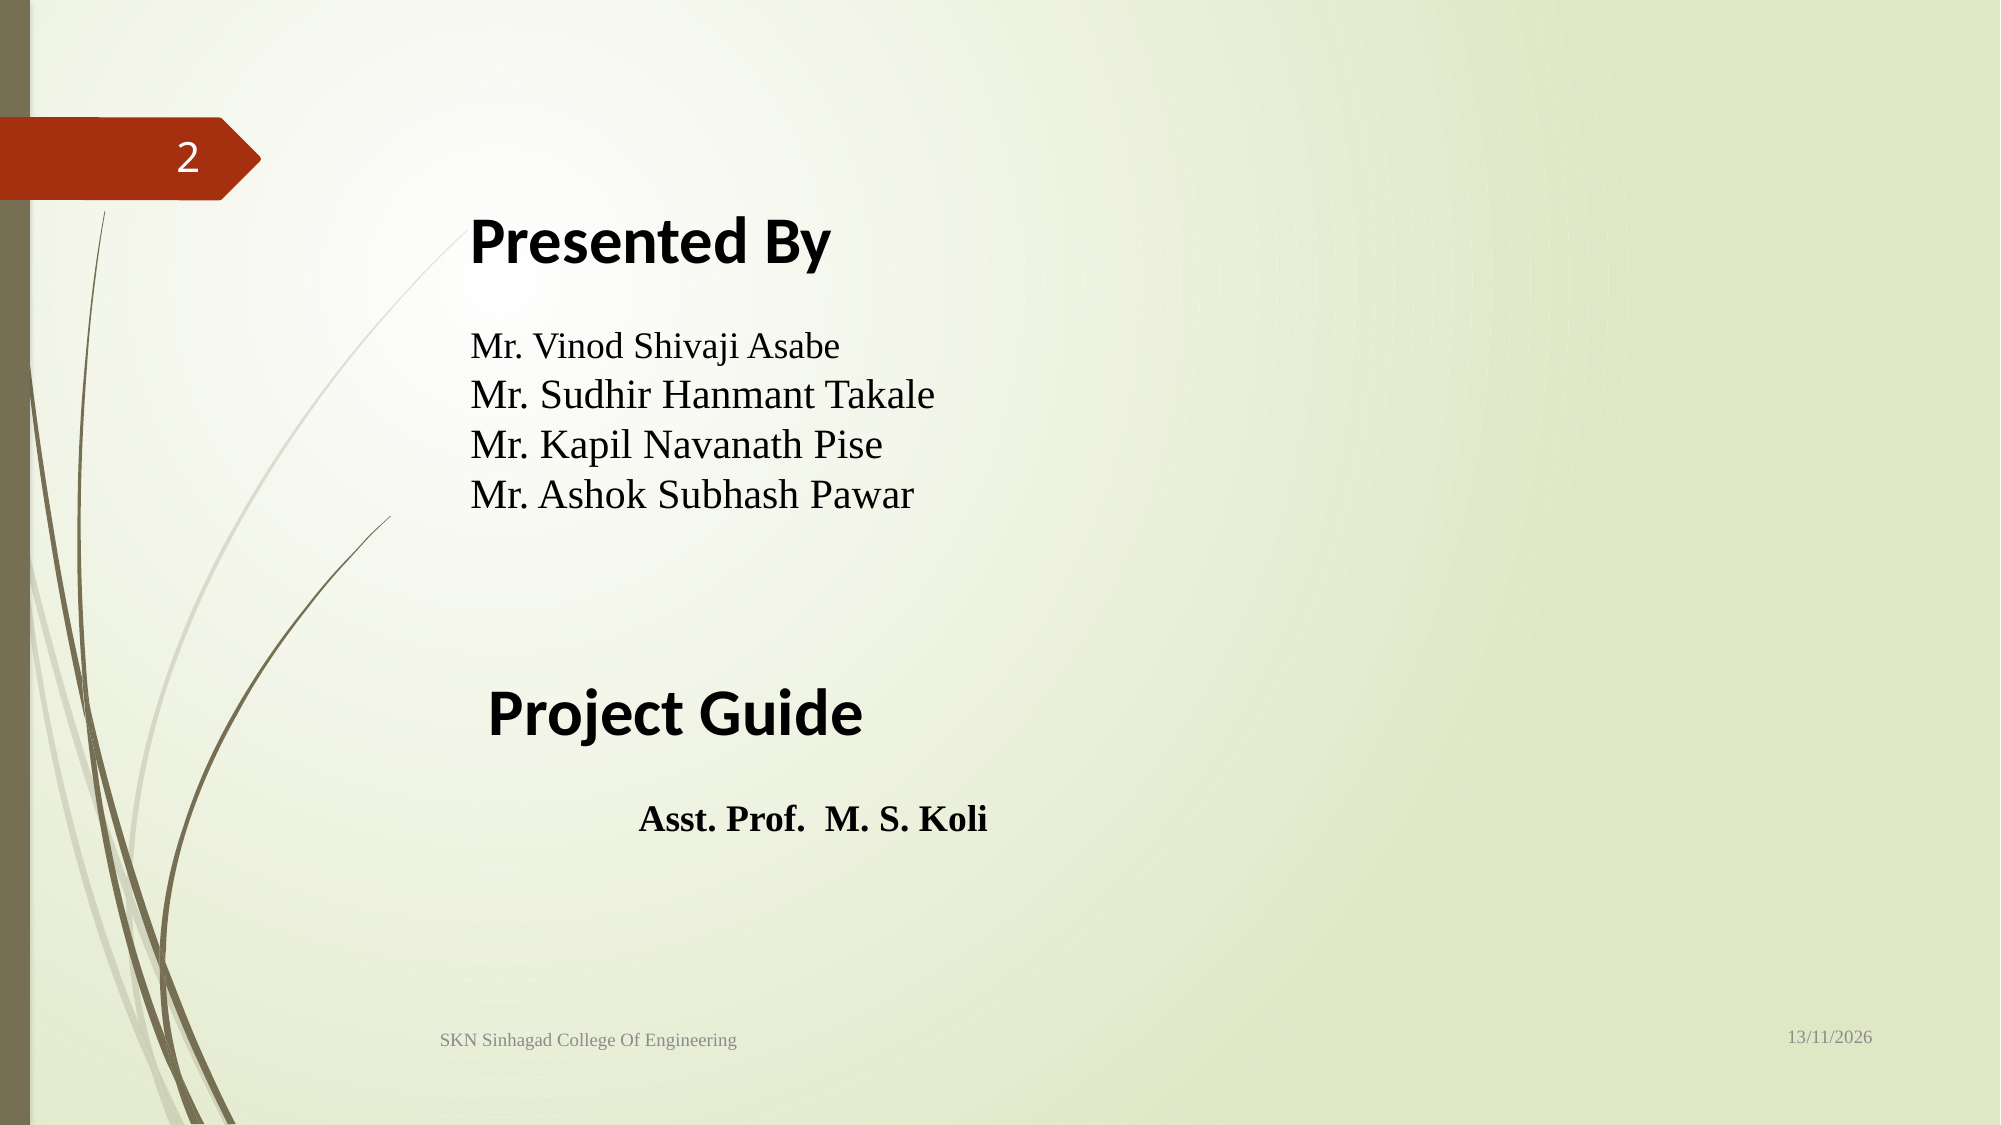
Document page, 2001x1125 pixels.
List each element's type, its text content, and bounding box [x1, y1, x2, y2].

slide_number 2 [87, 129, 216, 190]
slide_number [1699, 1005, 1888, 1067]
text_box Project Guide Asst. Prof. M. S. Koli [473, 661, 1474, 846]
text_box Presented By Mr. Vinod Shivaji Asabe Mr. Sudhir Hanmant Takale Mr. Kapil Navanath Pise Mr. Ashok Subhash Pawar [455, 189, 1456, 614]
footer SKN Sinhagad College Of Engineering [424, 1008, 1675, 1069]
